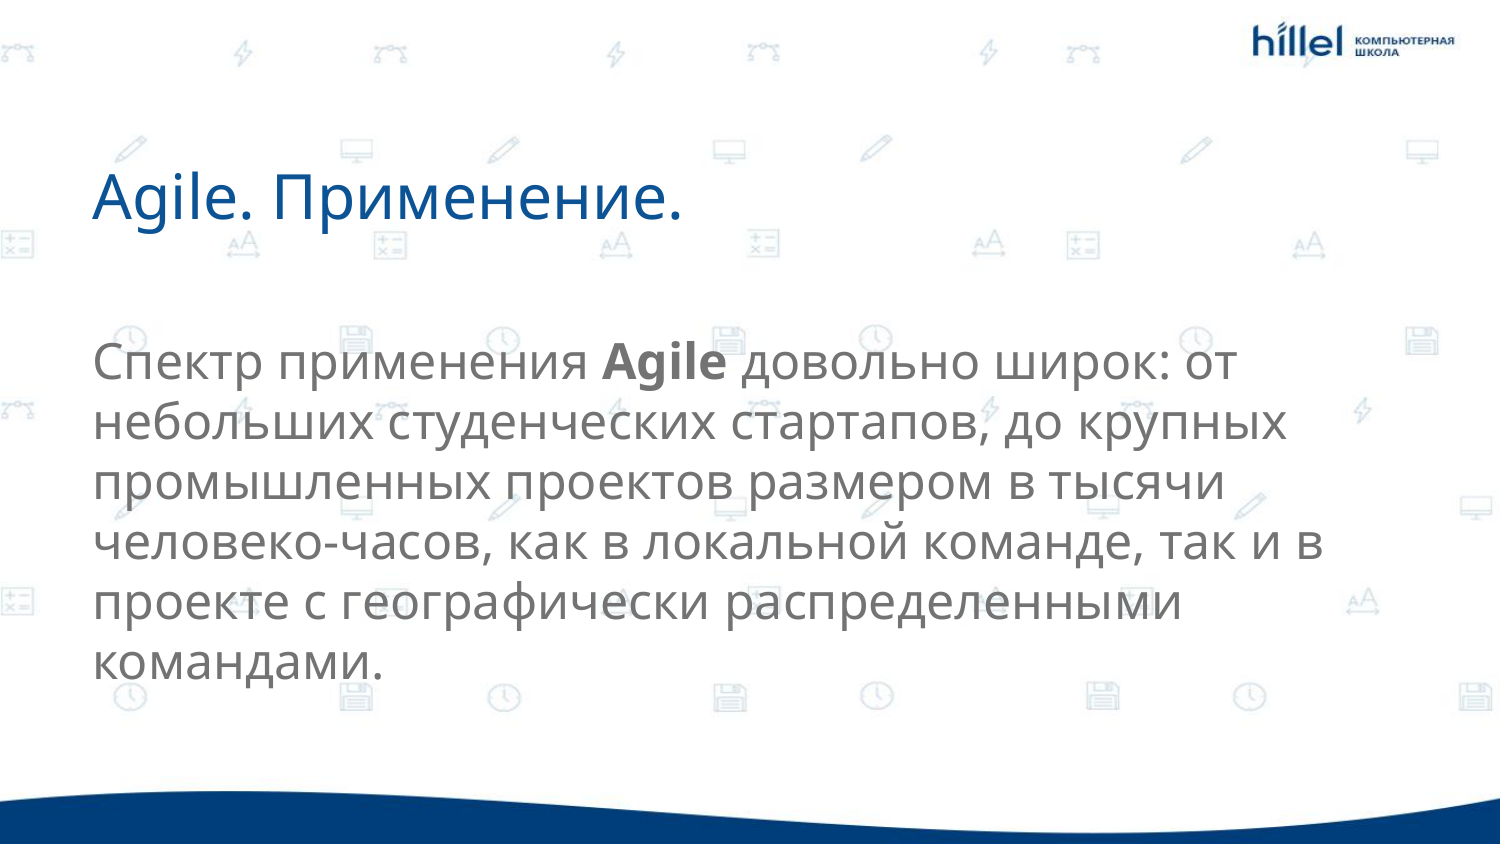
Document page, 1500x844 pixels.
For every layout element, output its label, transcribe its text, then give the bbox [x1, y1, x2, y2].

picture [0, 0, 1500, 844]
text_box Спектр применения Agile довольно широк: от небольших студенческих стартапов, до крупных промышленных проектов размером в тысячи человеко-часов, как в локальной команде, так и в проекте с географически распределенными командами. [77, 314, 1427, 760]
text_box Agile. Применение. [77, 121, 1427, 248]
